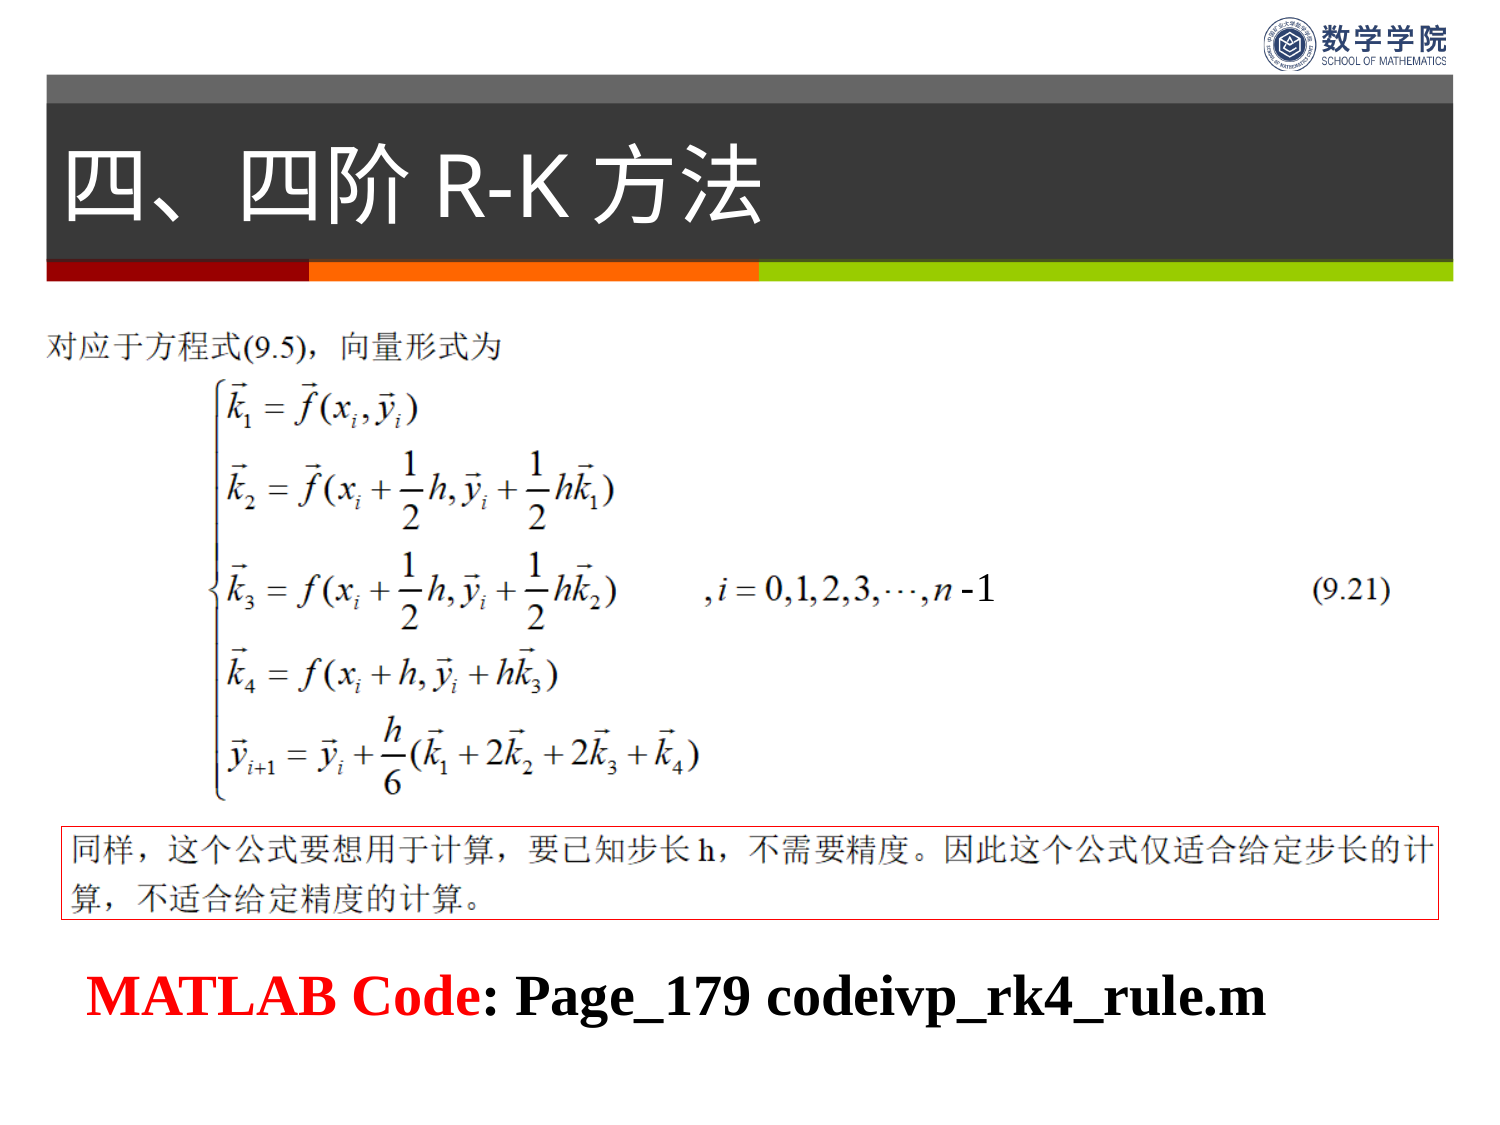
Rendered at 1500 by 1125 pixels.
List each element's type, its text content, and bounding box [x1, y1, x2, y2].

picture [60, 825, 1440, 921]
text_box MATLAB Code: Page_179 codeivp_rk4_rule.m [71, 949, 1407, 1035]
title 四、四阶R-K方法 [46, 103, 1454, 263]
picture [31, 322, 1400, 808]
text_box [954, 563, 1000, 609]
picture [1263, 17, 1447, 71]
